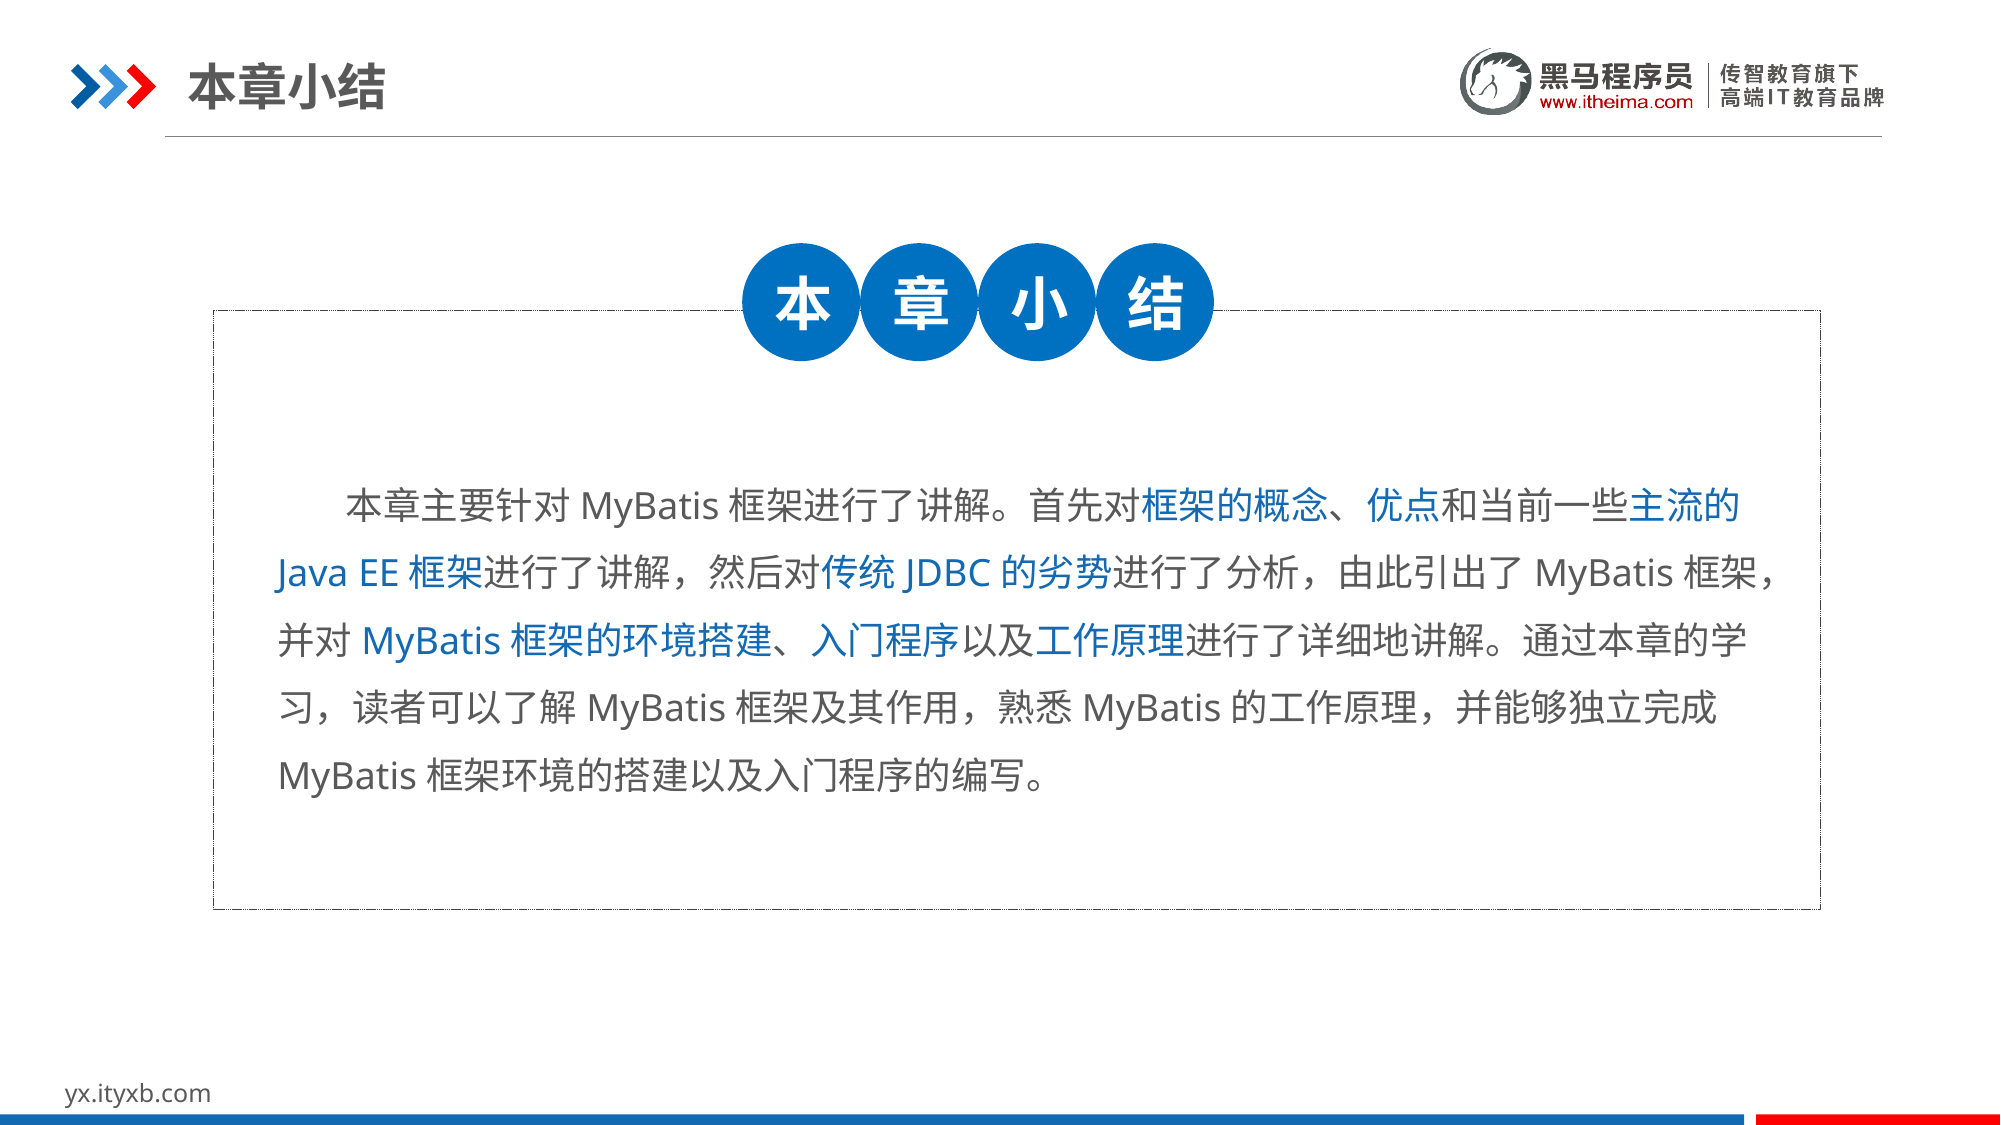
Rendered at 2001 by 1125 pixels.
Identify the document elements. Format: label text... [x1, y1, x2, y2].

text_box 章 [859, 242, 978, 363]
text_box 本章主要针对MyBatis框架进行了讲解。首先对框架的概念、优点和当前一些主流的Java EE框架进行了讲解，然后对传统JDBC的劣势进行了分析，由此引出了MyBatis框架，并对MyBatis框架的环境搭建、入门程序以及工作原理进行了详细地讲解。通过本章的学习，读者可以了解MyBatis框架及其作用，熟悉MyBatis的工作原理，并能够独立完成MyBatis框架环境的搭建以及入门程序的编写。 [257, 449, 1787, 807]
picture [1460, 48, 1887, 115]
text_box 小 [976, 242, 1096, 363]
text_box [213, 309, 1821, 911]
text_box 本 [741, 242, 860, 363]
text_box 结 [1094, 242, 1215, 363]
text_box 本章小结 [187, 43, 827, 127]
